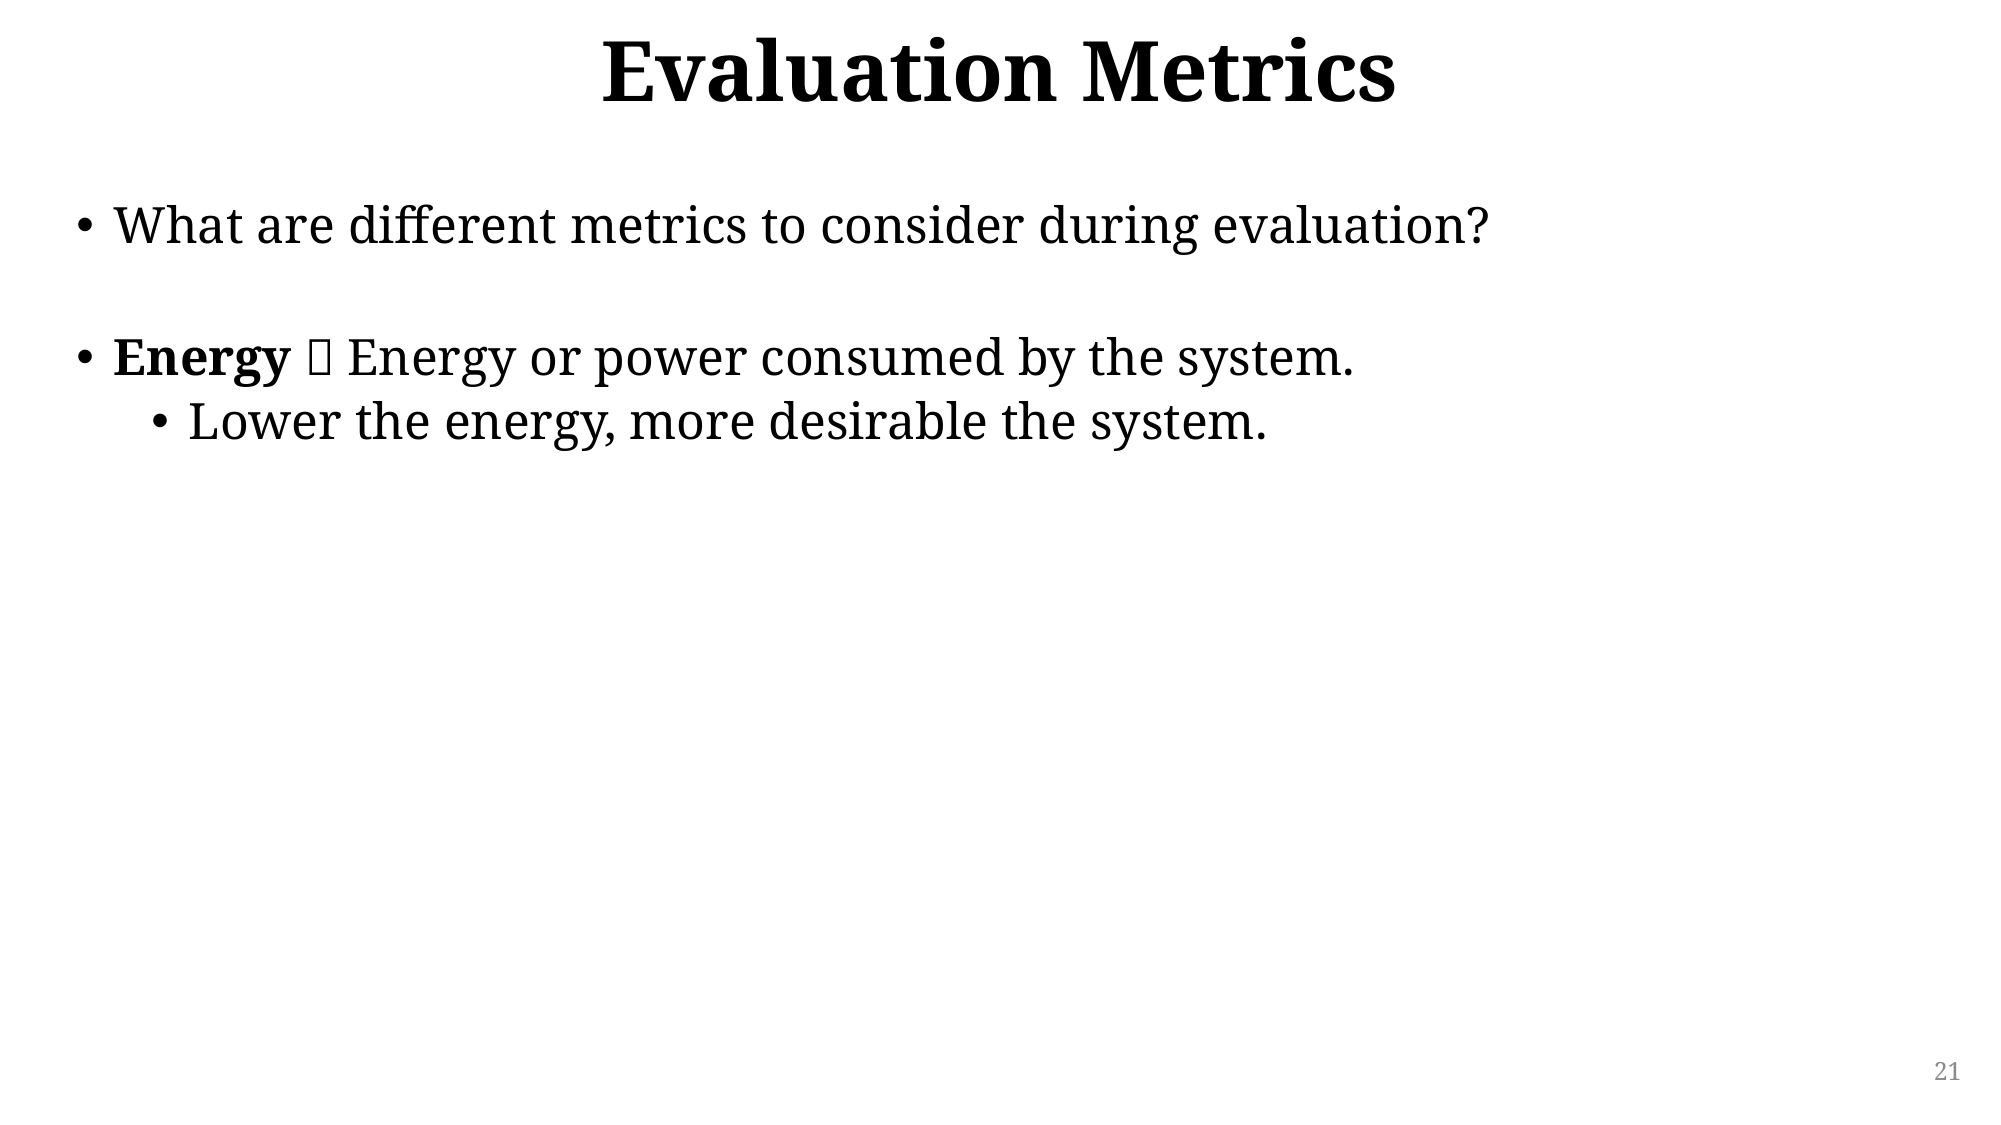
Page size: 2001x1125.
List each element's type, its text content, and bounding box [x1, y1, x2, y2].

title Evaluation Metrics [137, 0, 1863, 149]
list What are different metrics to consider during evaluation? Energy  Energy or power consumed by the system. Lower the energy, more desirable the system. [61, 193, 2000, 1103]
